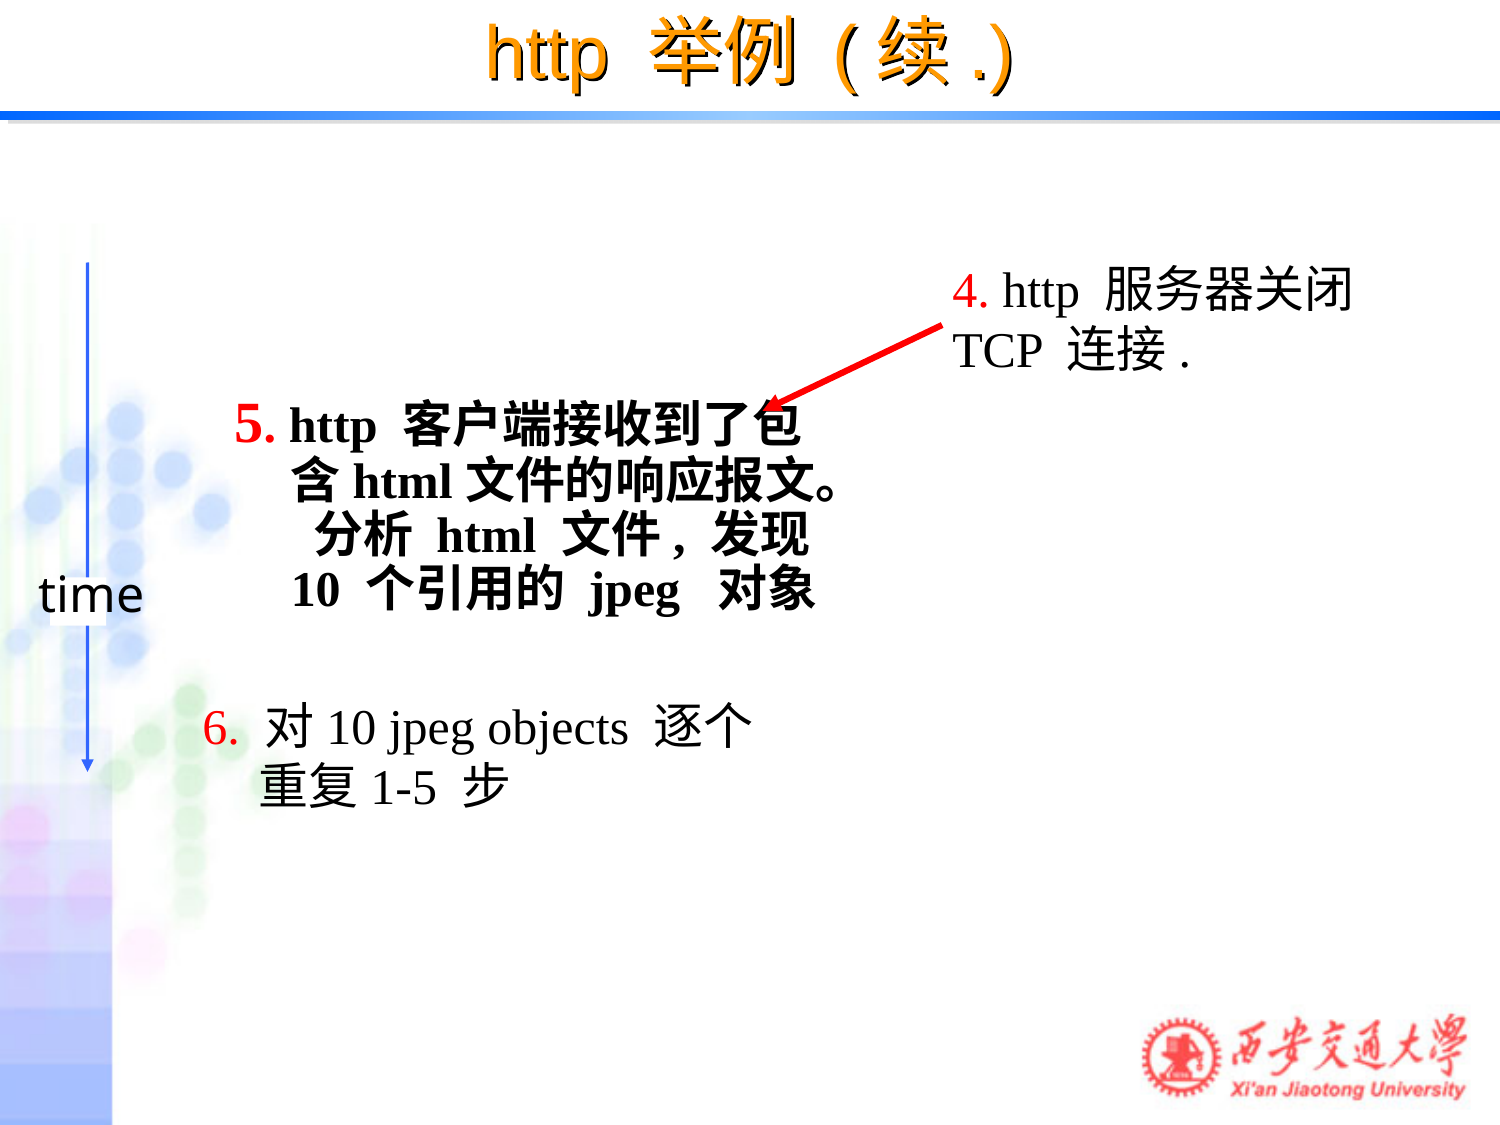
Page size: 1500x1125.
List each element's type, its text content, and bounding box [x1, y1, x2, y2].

text_box 6. 对10 jpeg objects 逐个重复1-5 步 [187, 687, 813, 797]
text_box time [23, 554, 160, 630]
text_box [81, 630, 94, 772]
title http 举例 (续.) [117, 1, 1381, 97]
picture [0, 0, 1500, 112]
text_box 4. http 服务器关闭 TCP 连接. [937, 249, 1438, 371]
picture [0, 119, 1500, 1125]
list 5. http 客户端接收到了包含html文件的响应报文。 分析 html 文件, 发现 10 个引用的 jpeg 对象 [219, 384, 845, 608]
text_box [762, 324, 943, 412]
